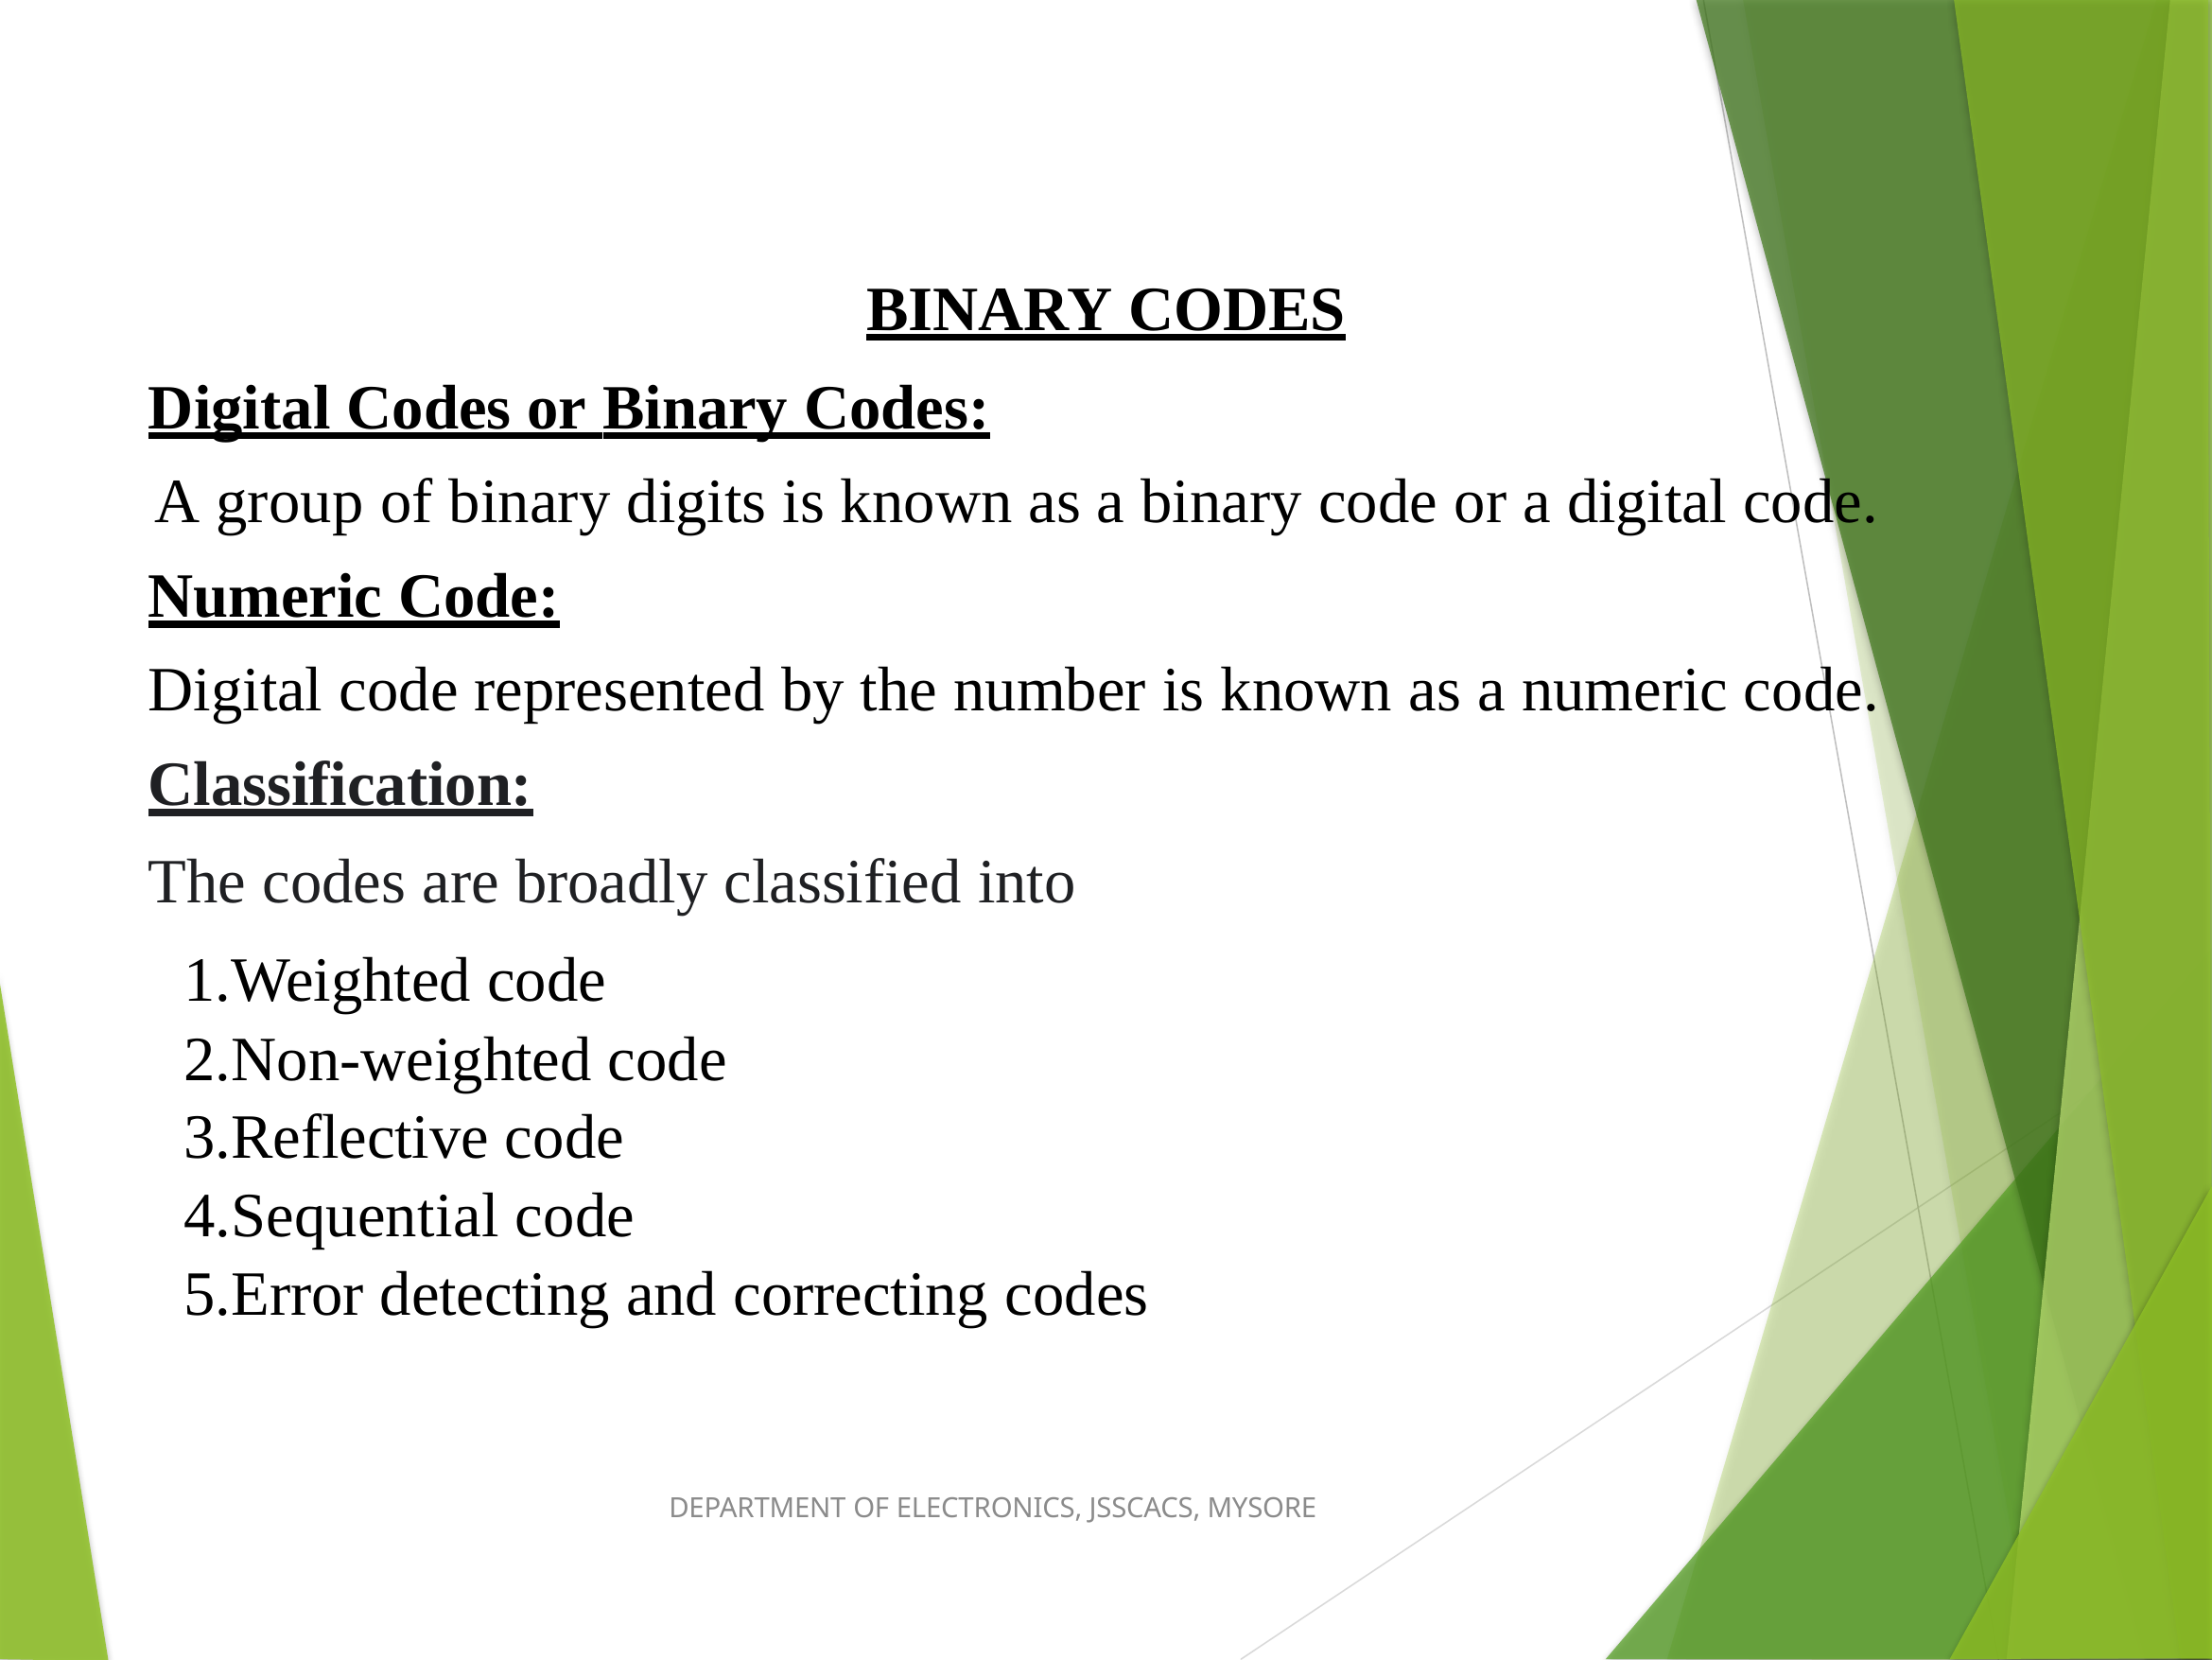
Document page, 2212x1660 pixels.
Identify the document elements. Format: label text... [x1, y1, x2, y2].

text_box BINARY CODES Digital Codes or Binary Codes: A group of binary digits is known as a binary code or a digital code. Numeric Code: Digital code represented by the number is known as a numeric code. Classification: The codes are broadly classified into Weighted code Non-weighted code Reflective code Sequential code Error detecting and correcting codes [131, 262, 2081, 1329]
footer DEPARTMENT OF ELECTRONICS, JSSCACS, MYSORE [667, 1023, 1785, 1660]
